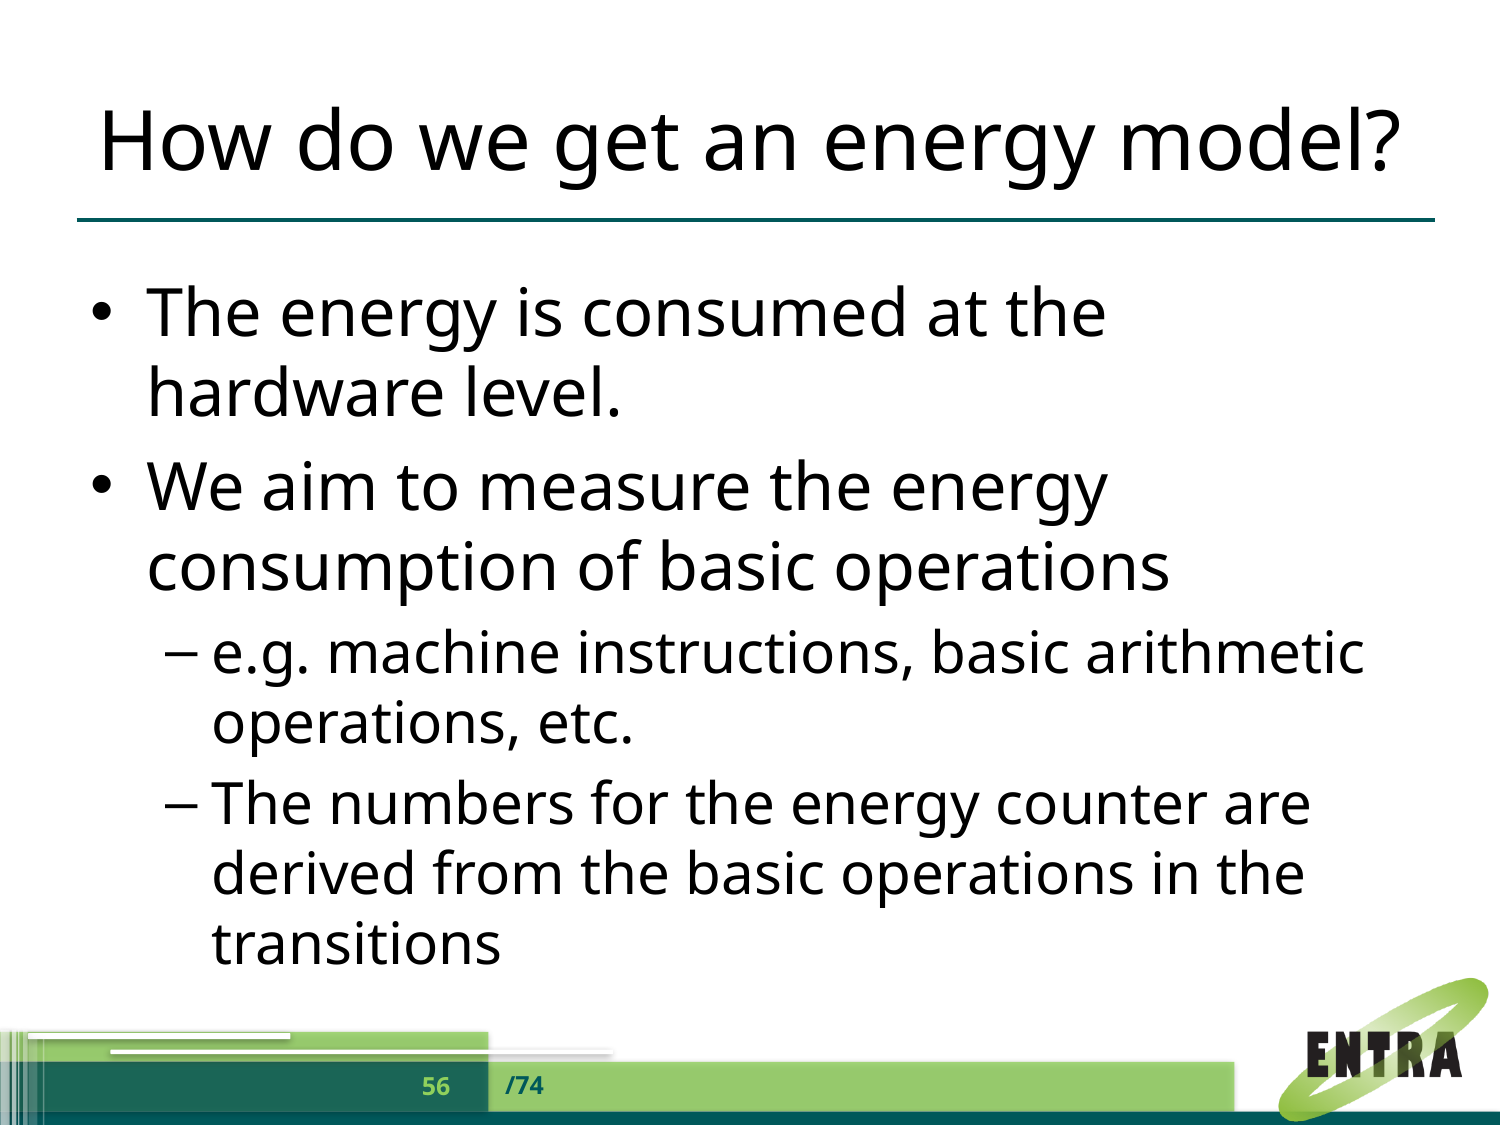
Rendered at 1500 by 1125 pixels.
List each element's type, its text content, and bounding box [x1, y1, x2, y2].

footer /74 [490, 1056, 1235, 1117]
list The energy is consumed at the hardware level. We aim to measure the energy consumption of basic operations e.g. machine instructions, basic arithmetic operations, etc. The numbers for the energy counter are derived from the basic operations in the transitions [75, 262, 1425, 1005]
slide_number 56 [383, 1057, 489, 1118]
title How do we get an energy model? [75, 66, 1425, 209]
picture [1271, 969, 1495, 1125]
